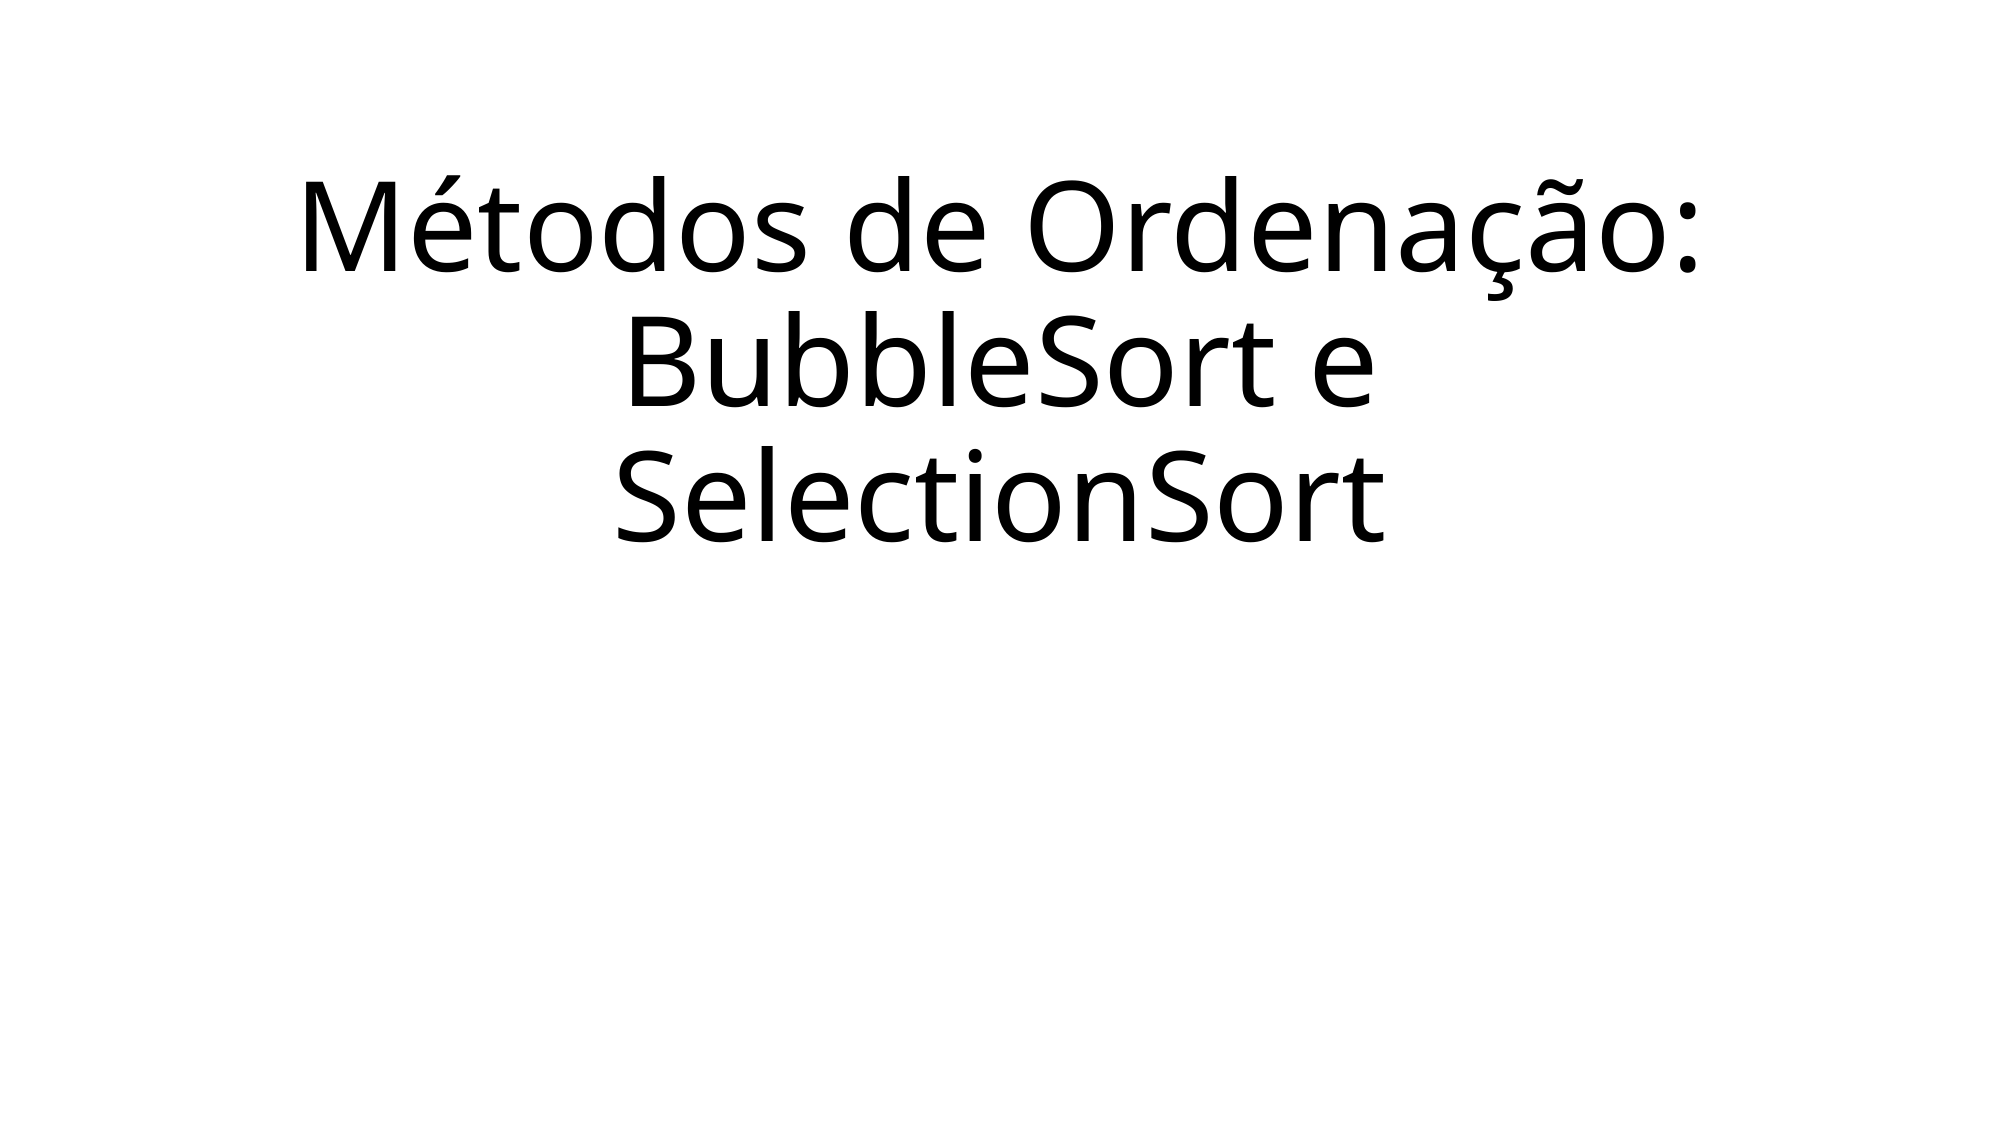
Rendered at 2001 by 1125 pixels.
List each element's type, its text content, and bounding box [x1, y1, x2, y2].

title Métodos de Ordenação: BubbleSort e SelectionSort [249, 184, 1750, 576]
